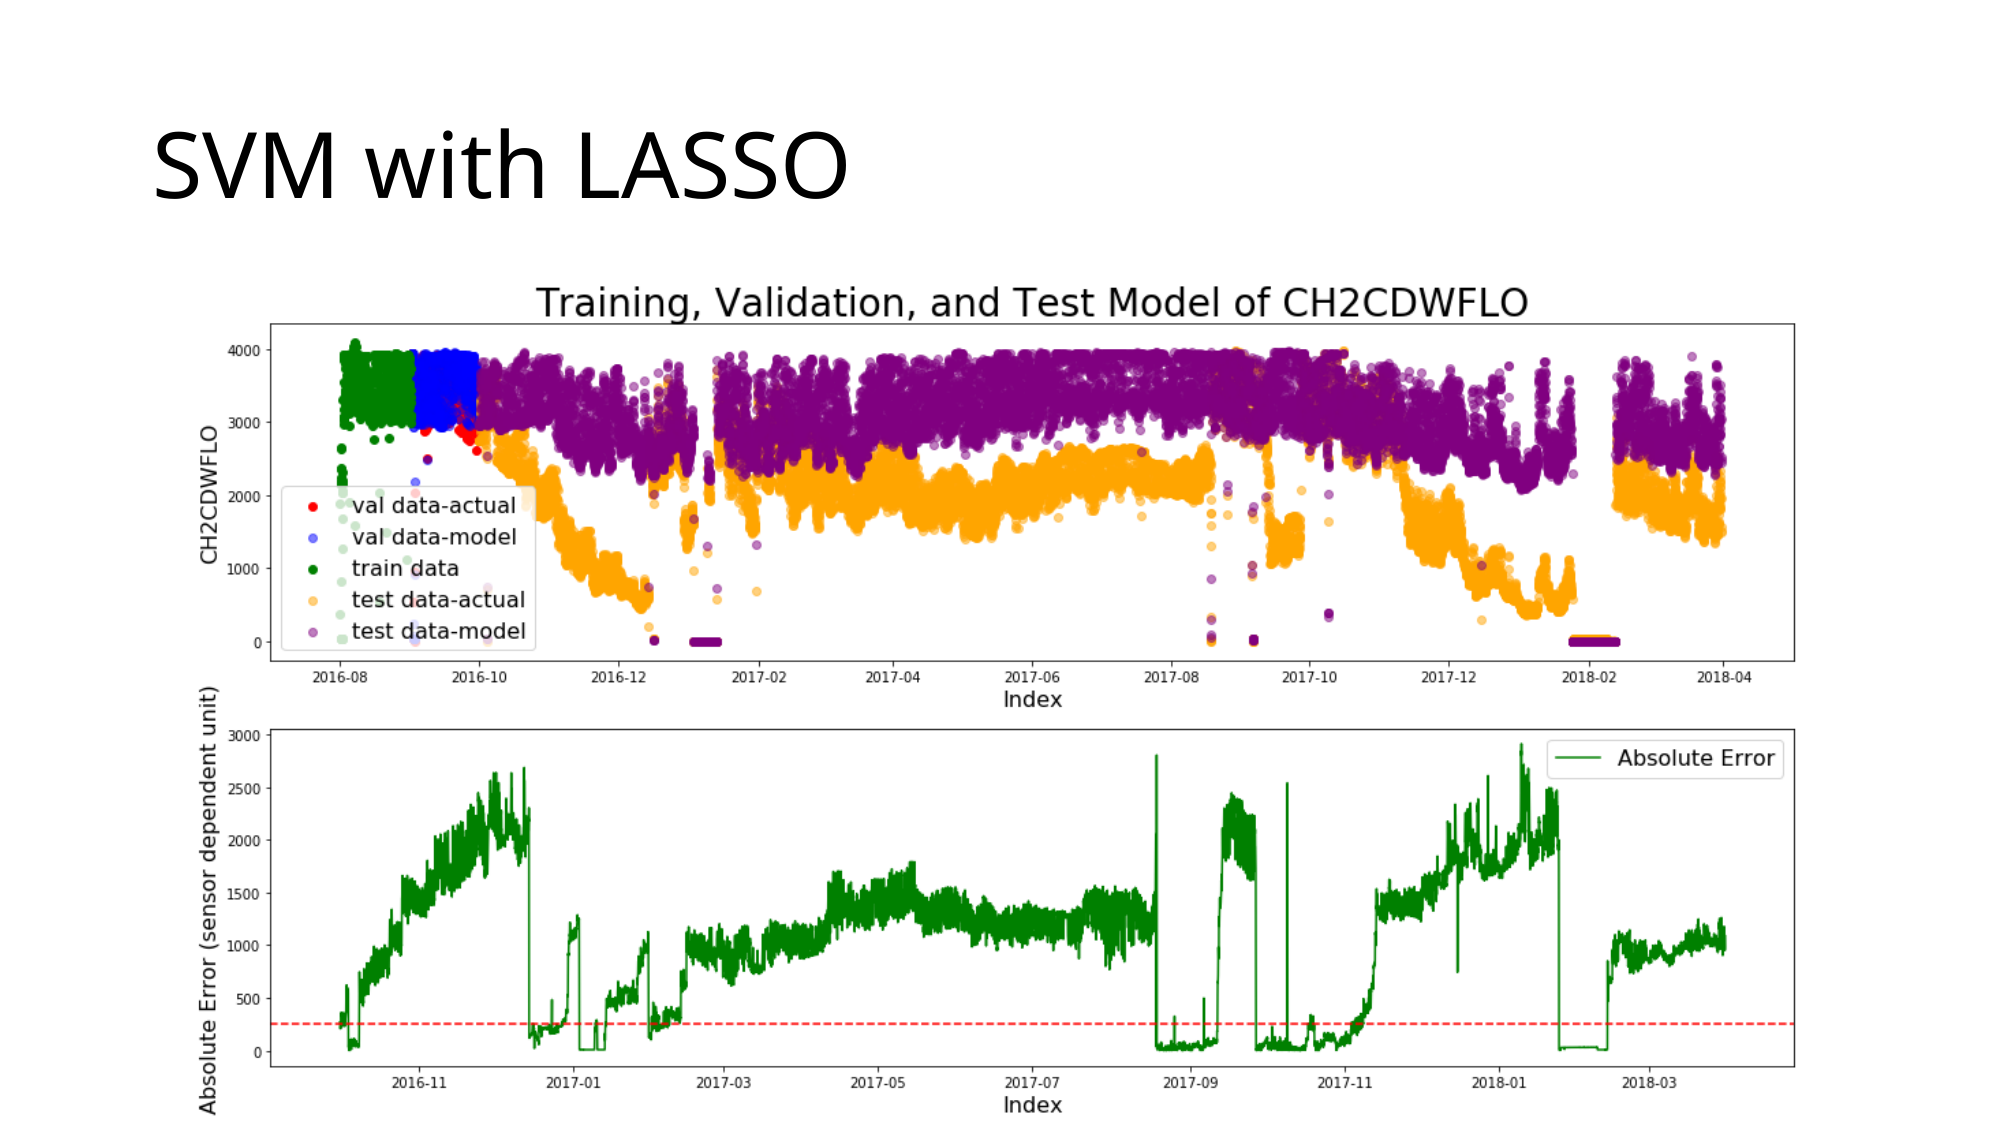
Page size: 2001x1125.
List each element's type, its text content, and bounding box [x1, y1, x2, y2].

title SVM with LASSO [137, 59, 1863, 278]
picture [191, 277, 1809, 1125]
